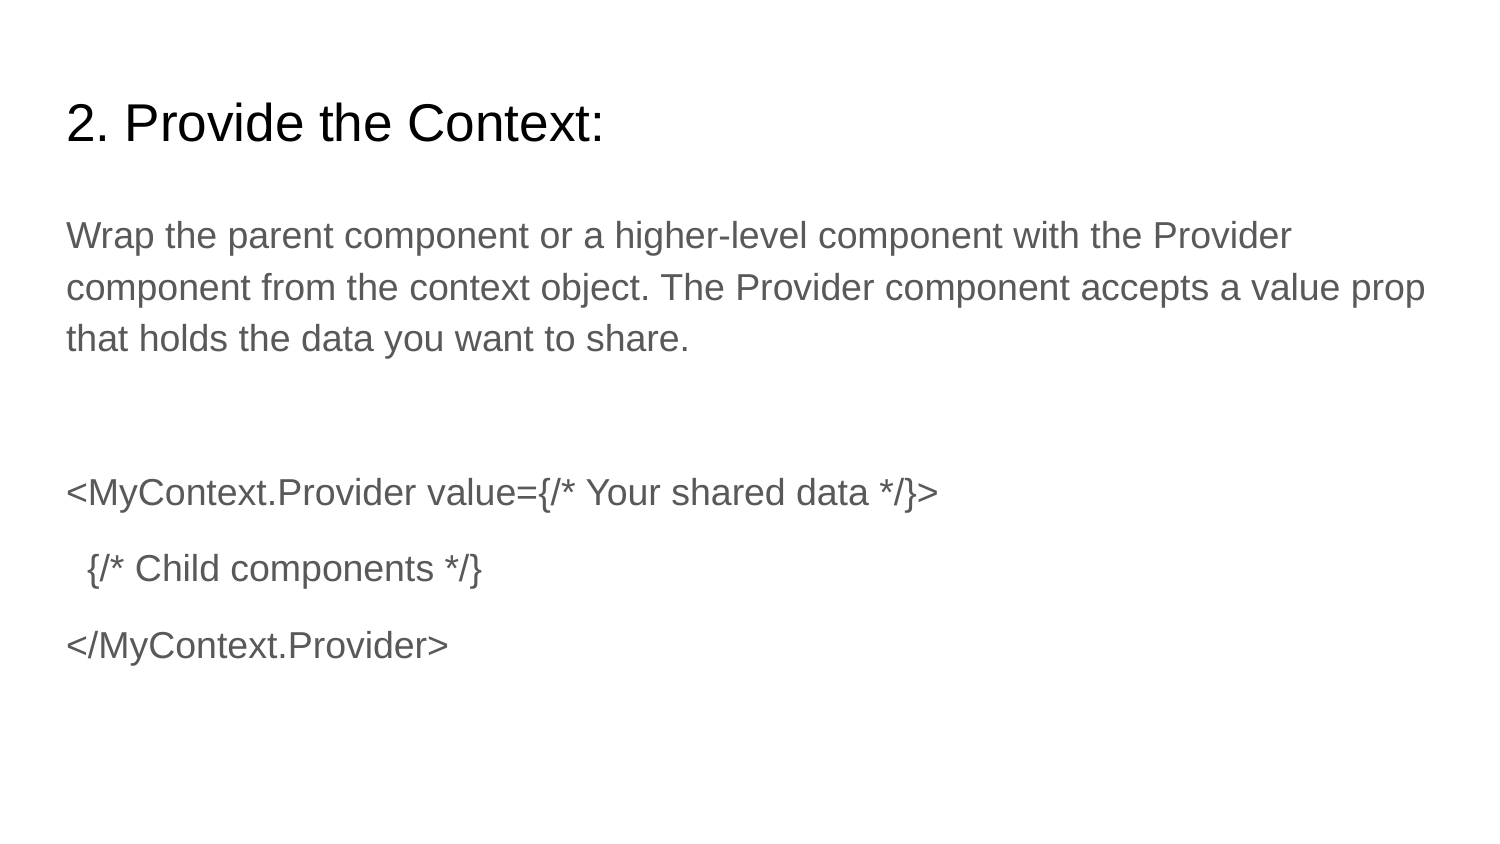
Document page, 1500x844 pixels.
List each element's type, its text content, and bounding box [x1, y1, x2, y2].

title 2. Provide the Context: [51, 72, 1449, 167]
list Wrap the parent component or a higher-level component with the Provider component from the context object. The Provider component accepts a value prop that holds the data you want to share. <MyContext.Provider value={/* Your shared data */}> {/* Child components */} </MyContext.Provider> [51, 189, 1449, 750]
